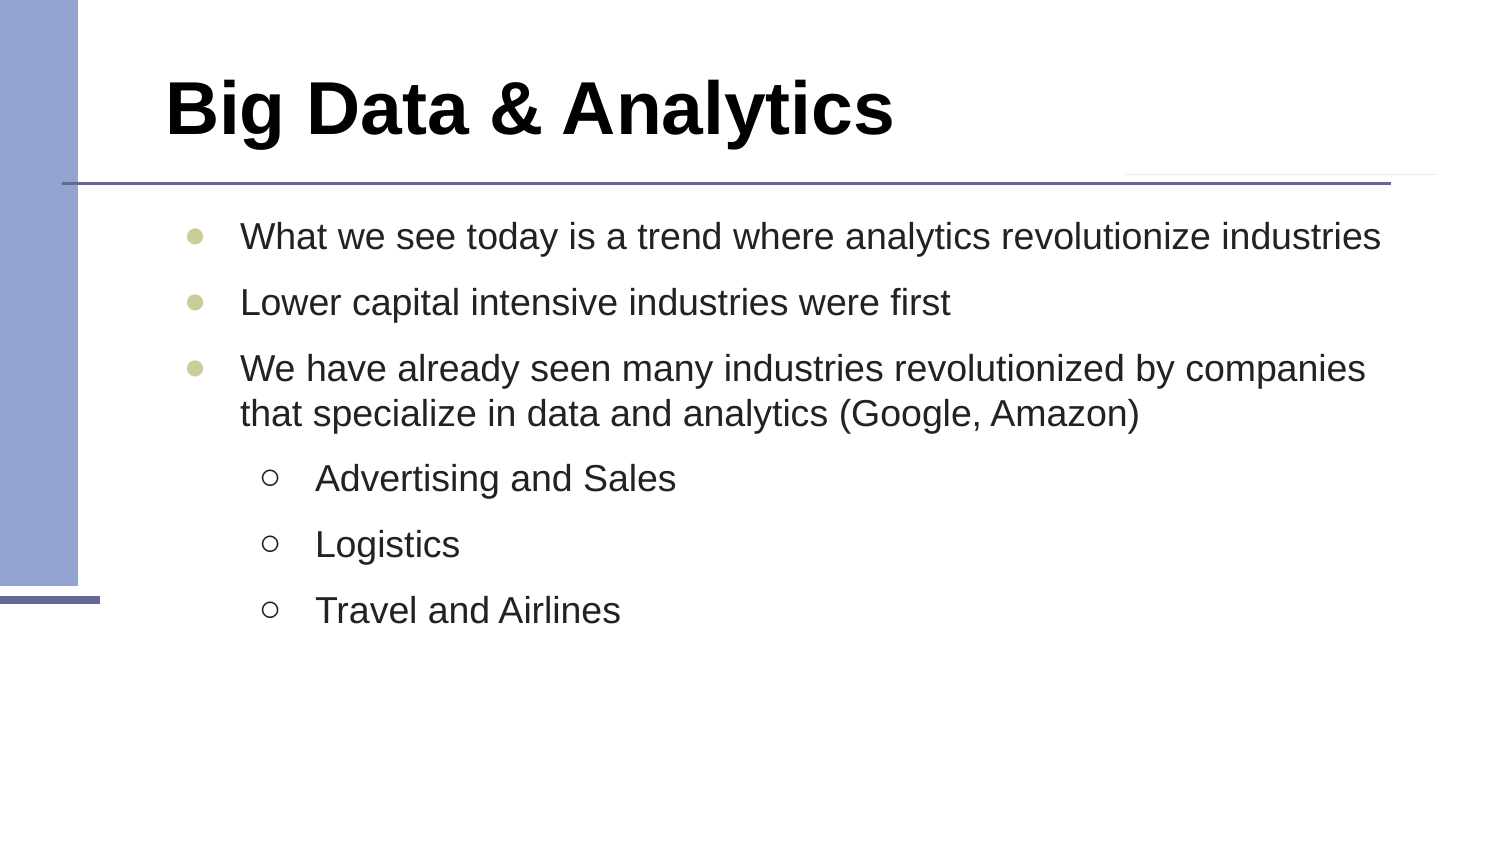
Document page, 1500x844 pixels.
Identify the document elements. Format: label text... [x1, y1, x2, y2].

list What we see today is a trend where analytics revolutionize industries Lower capital intensive industries were first We have already seen many industries revolutionized by companies that specialize in data and analytics (Google, Amazon) Advertising and Sales Logistics Travel and Airlines [150, 196, 1425, 755]
title Big Data & Analytics [150, 34, 1425, 175]
